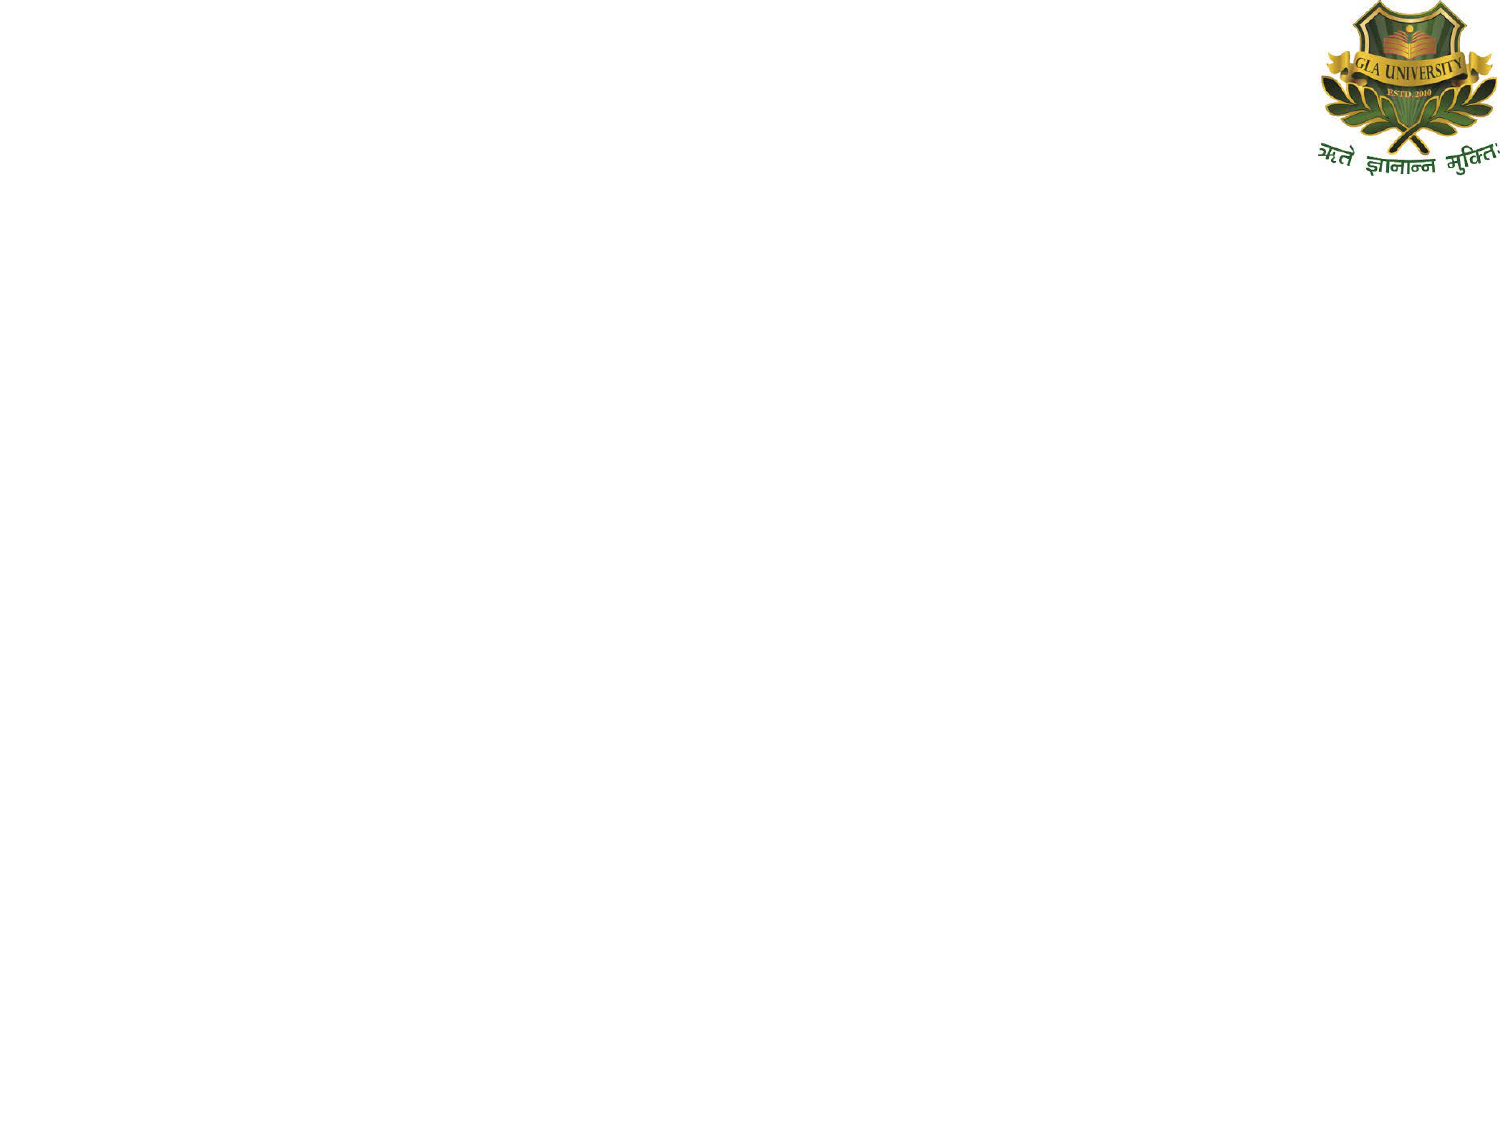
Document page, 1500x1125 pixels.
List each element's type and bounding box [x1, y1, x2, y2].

picture [1318, 0, 1500, 177]
